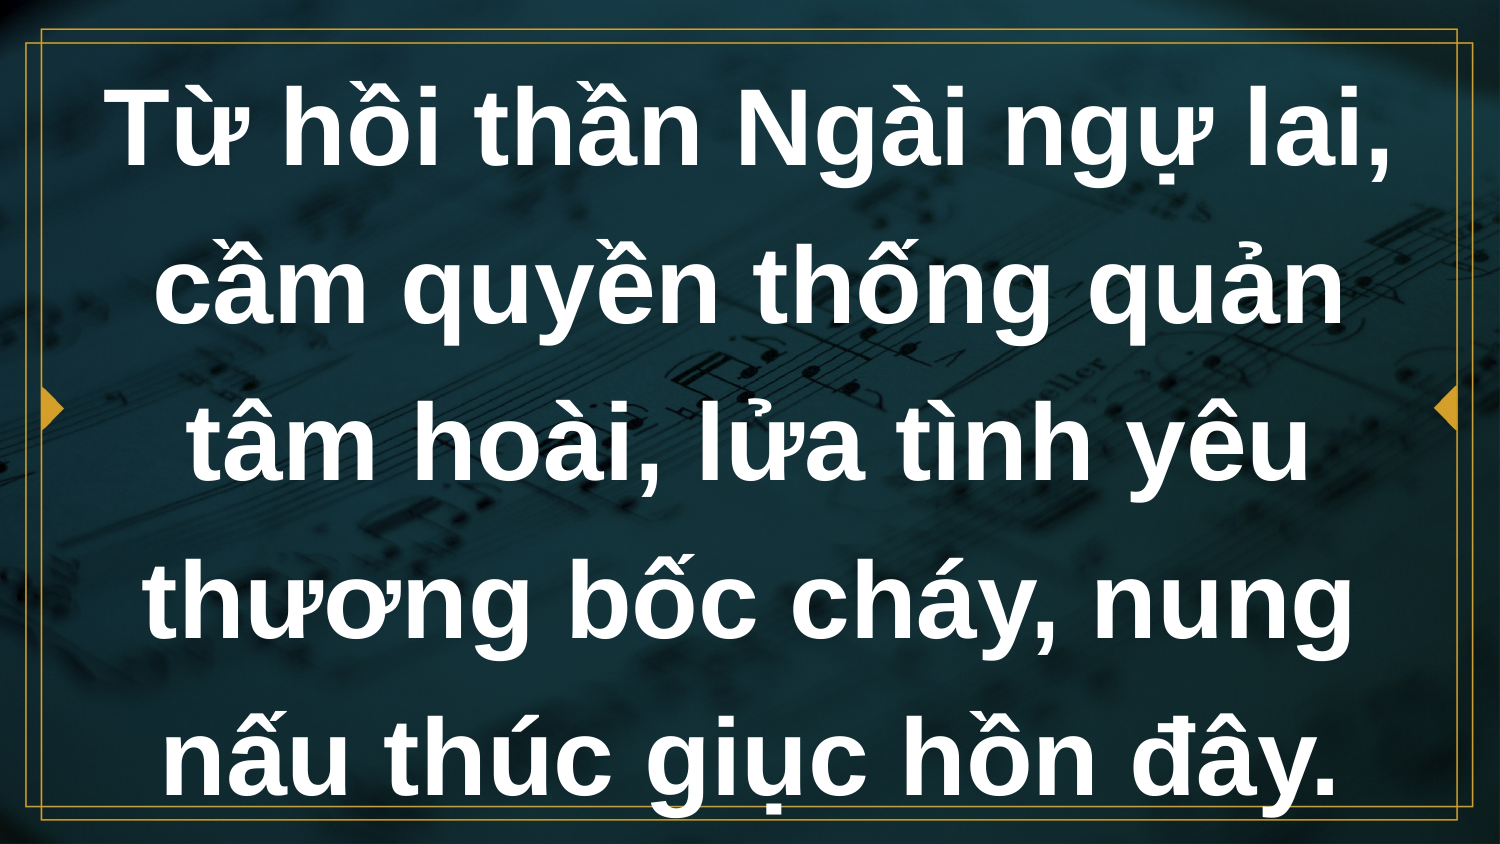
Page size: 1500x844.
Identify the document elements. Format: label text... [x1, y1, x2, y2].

title Từ hồi thần Ngài ngự lai, cầm quyền thống quản tâm hoài, lửa tình yêu thương bốc cháy, nung nấu thúc giục hồn đây. [41, 40, 1459, 808]
picture [0, 0, 1500, 844]
